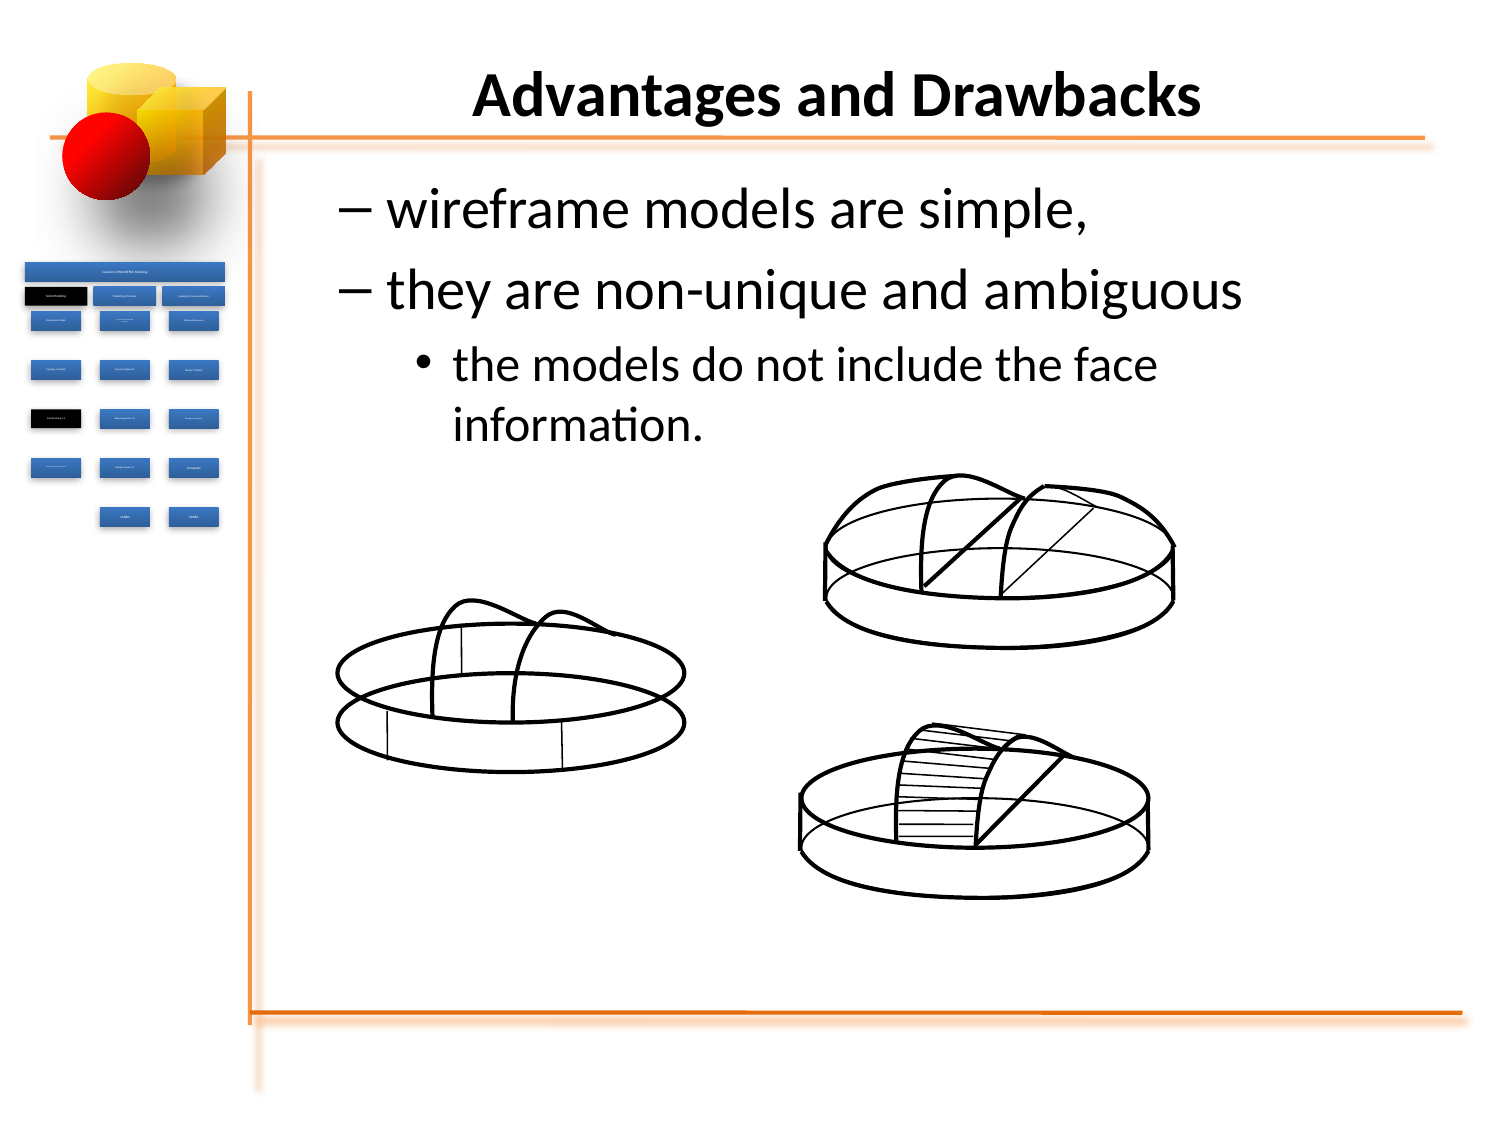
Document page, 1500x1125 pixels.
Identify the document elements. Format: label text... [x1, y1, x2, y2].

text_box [824, 462, 1175, 649]
list wireframe models are simple, they are non-unique and ambiguous the models do not include the face information. [249, 162, 1425, 905]
title Advantages and Drawbacks [249, 45, 1425, 138]
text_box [337, 587, 685, 773]
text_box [799, 712, 1149, 899]
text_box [0, 262, 251, 576]
text_box [362, 537, 1188, 1051]
